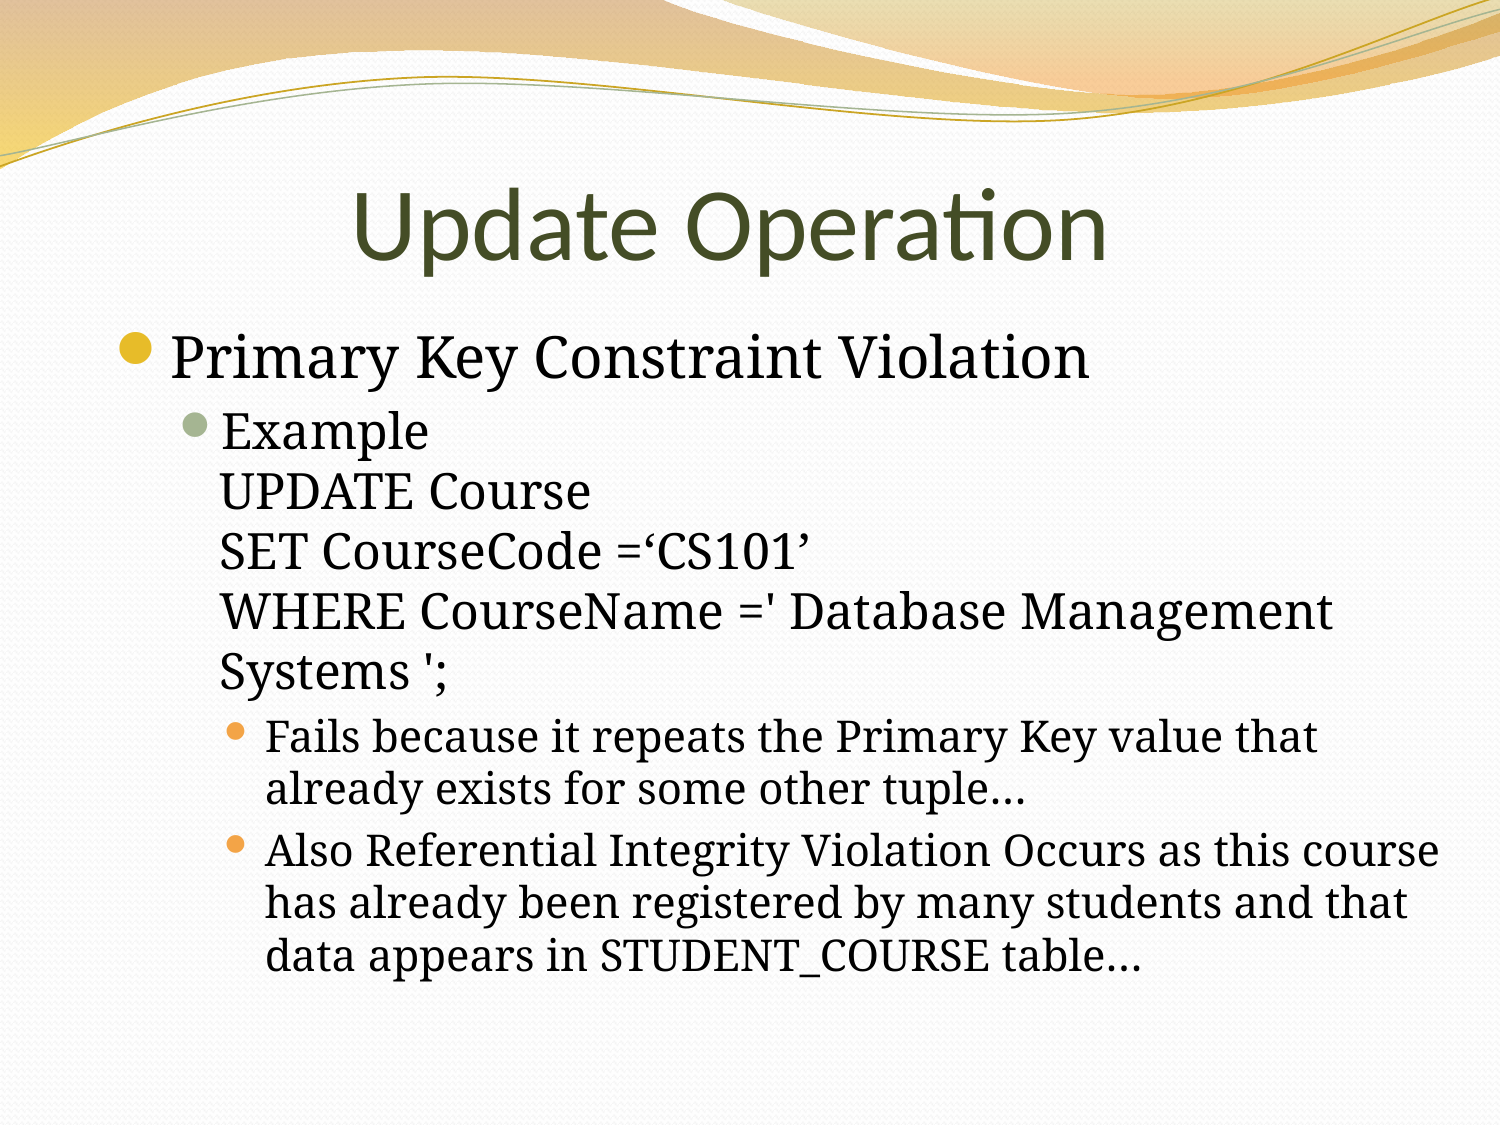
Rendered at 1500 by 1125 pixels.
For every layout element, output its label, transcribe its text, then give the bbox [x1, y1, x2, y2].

title Update Operation [350, 31, 1500, 282]
list Primary Key Constraint Violation Example UPDATE Course SET CourseCode =‘CS101’ WHERE CourseName =' Database Management Systems '; Fails because it repeats the Primary Key value that already exists for some other tuple… Also Referential Integrity Violation Occurs as this course has already been registered by many students and that data appears in STUDENT_COURSE table… [99, 312, 1500, 988]
